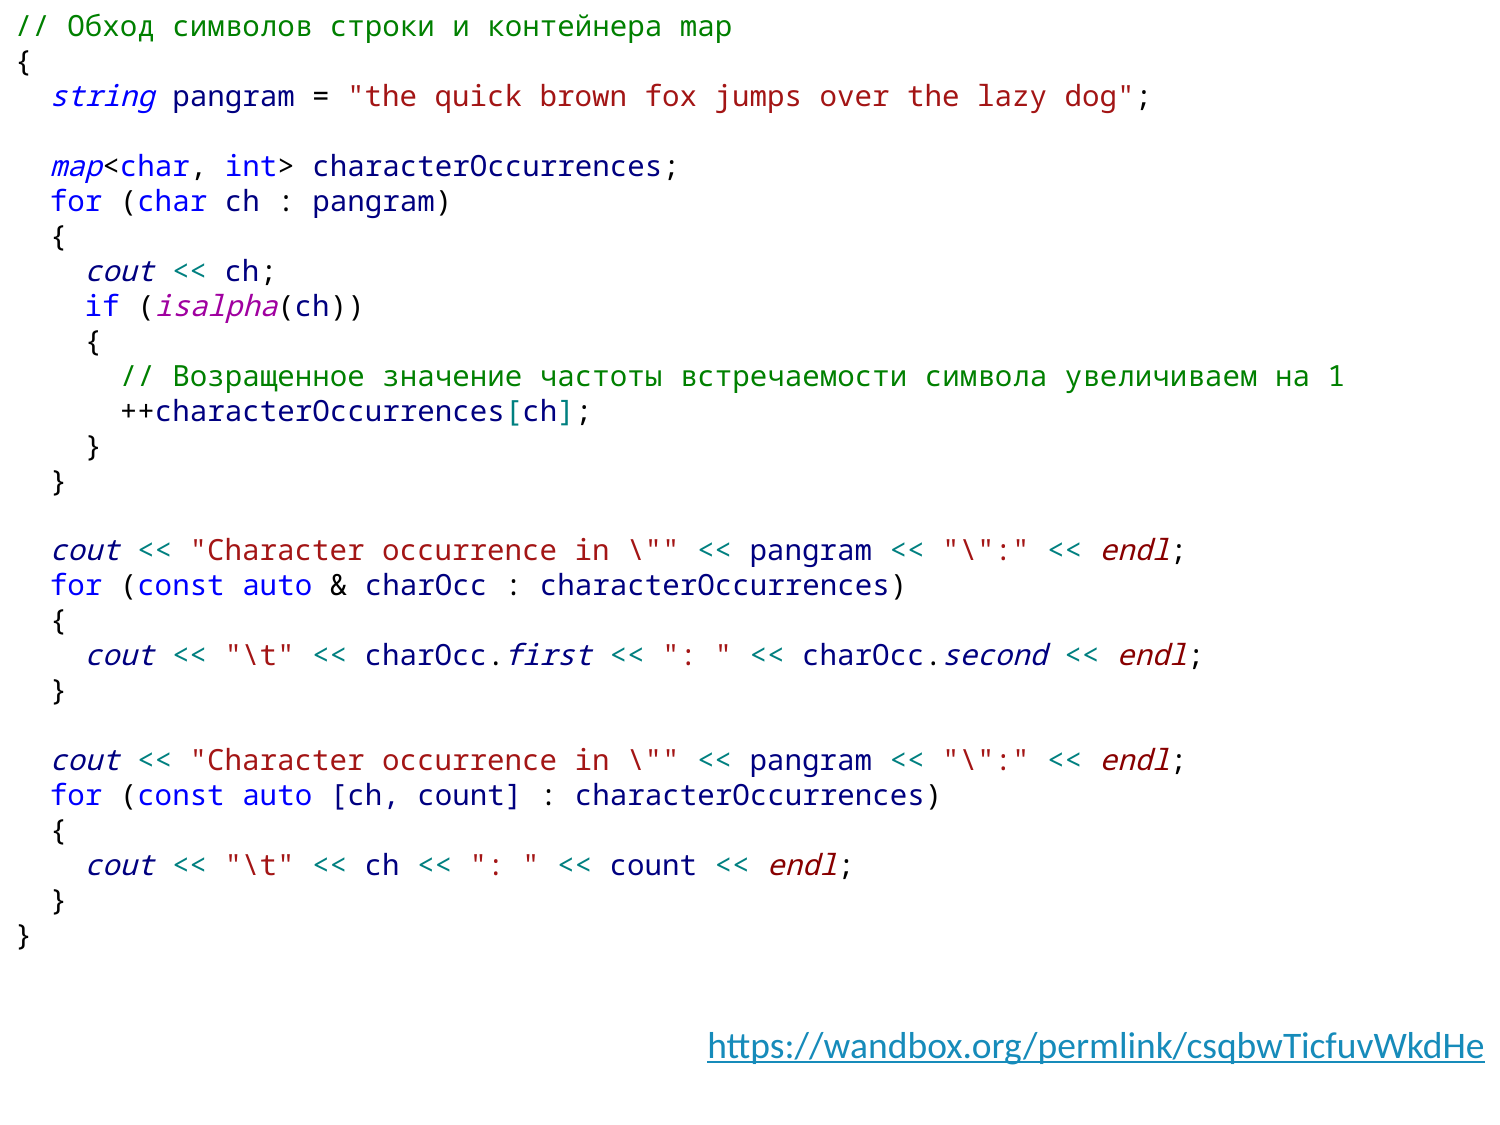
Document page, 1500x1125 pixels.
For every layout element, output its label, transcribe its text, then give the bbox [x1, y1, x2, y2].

text_box https://wandbox.org/permlink/csqbwTicfuvWkdHe [525, 1013, 1500, 1074]
text_box // Обход символов строки и контейнера map { string pangram = "the quick brown fox jumps over the lazy dog"; map<char, int> characterOccurrences; for (char ch : pangram) { cout << ch; if (isalpha(ch)) { // Возращенное значение частоты встречаемости символа увеличиваем на 1 ++characterOccurrences[ch]; } } cout << "Character occurrence in \"" << pangram << "\":" << endl; for (const auto & charOcc : characterOccurrences) { cout << "\t" << charOcc.first << ": " << charOcc.second << endl; } cout << "Character occurrence in \"" << pangram << "\":" << endl; for (const auto [ch, count] : characterOccurrences) { cout << "\t" << ch << ": " << count << endl; } } [0, 0, 1500, 959]
